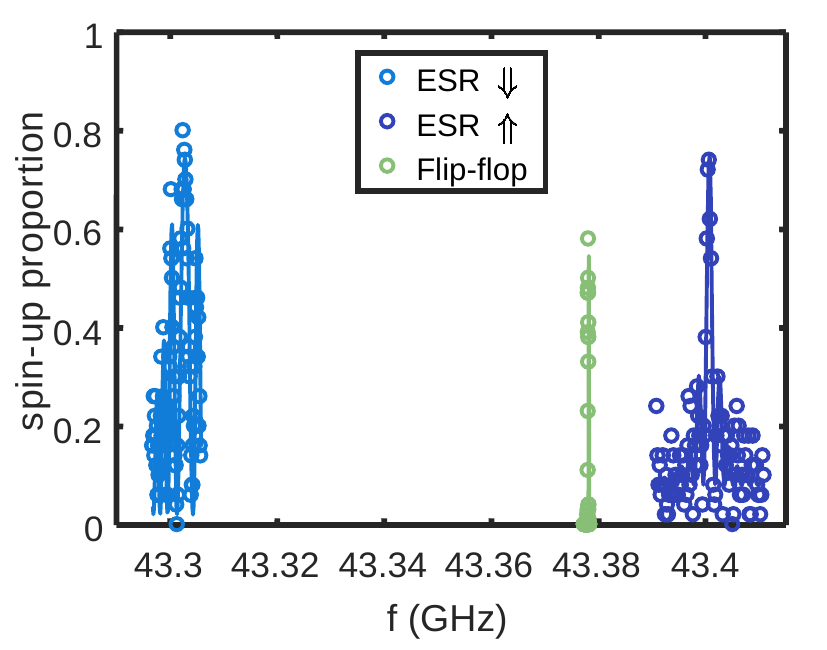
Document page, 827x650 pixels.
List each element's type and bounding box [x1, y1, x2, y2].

text_box [4, 0, 827, 640]
